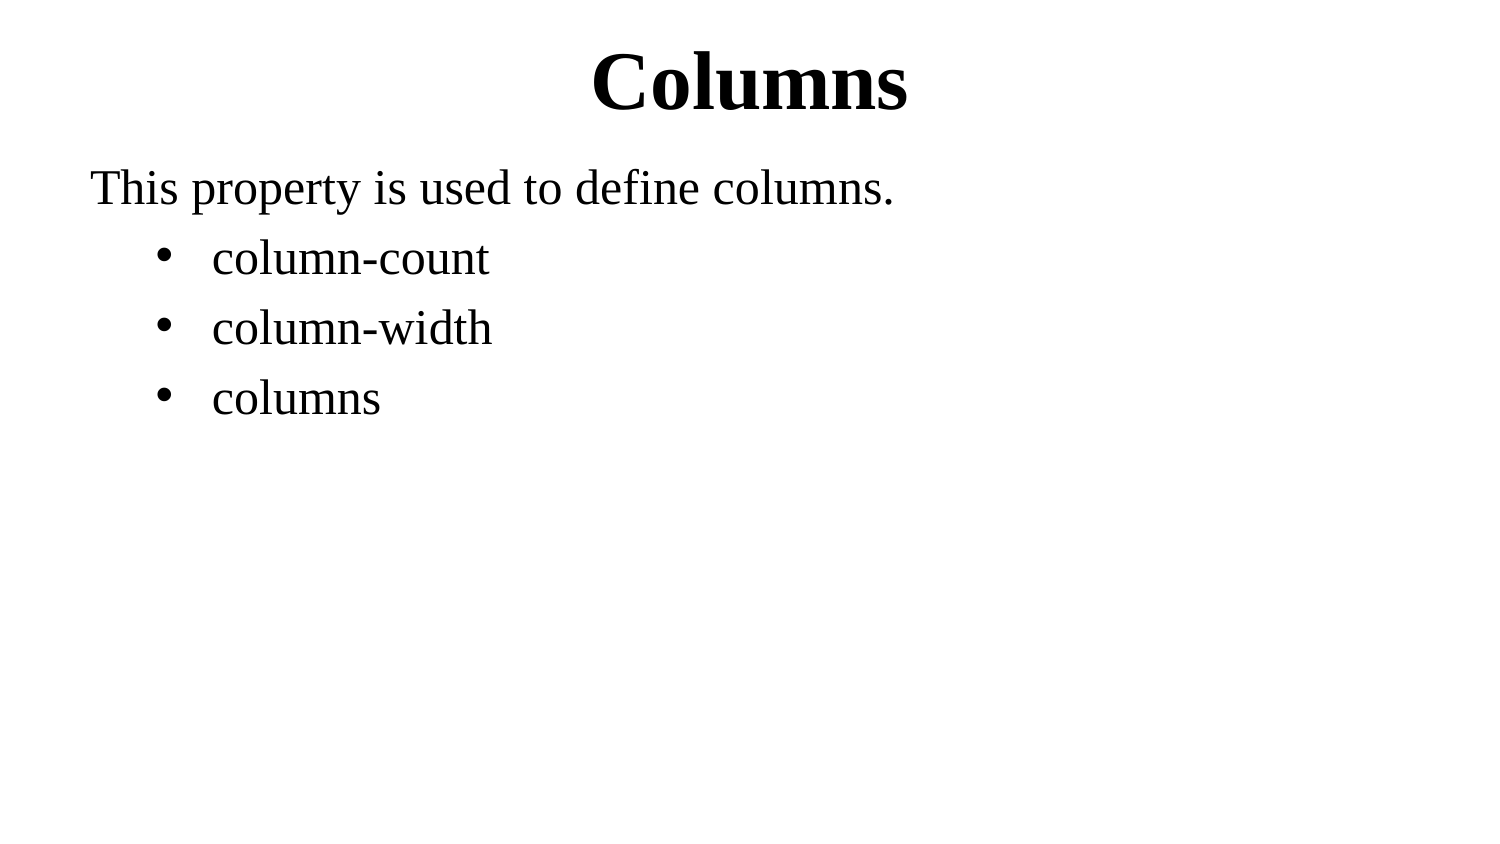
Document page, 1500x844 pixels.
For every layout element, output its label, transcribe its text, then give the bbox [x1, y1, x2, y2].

title Columns [75, 6, 1425, 146]
list This property is used to define columns. column-count column-width columns [75, 146, 1425, 704]
